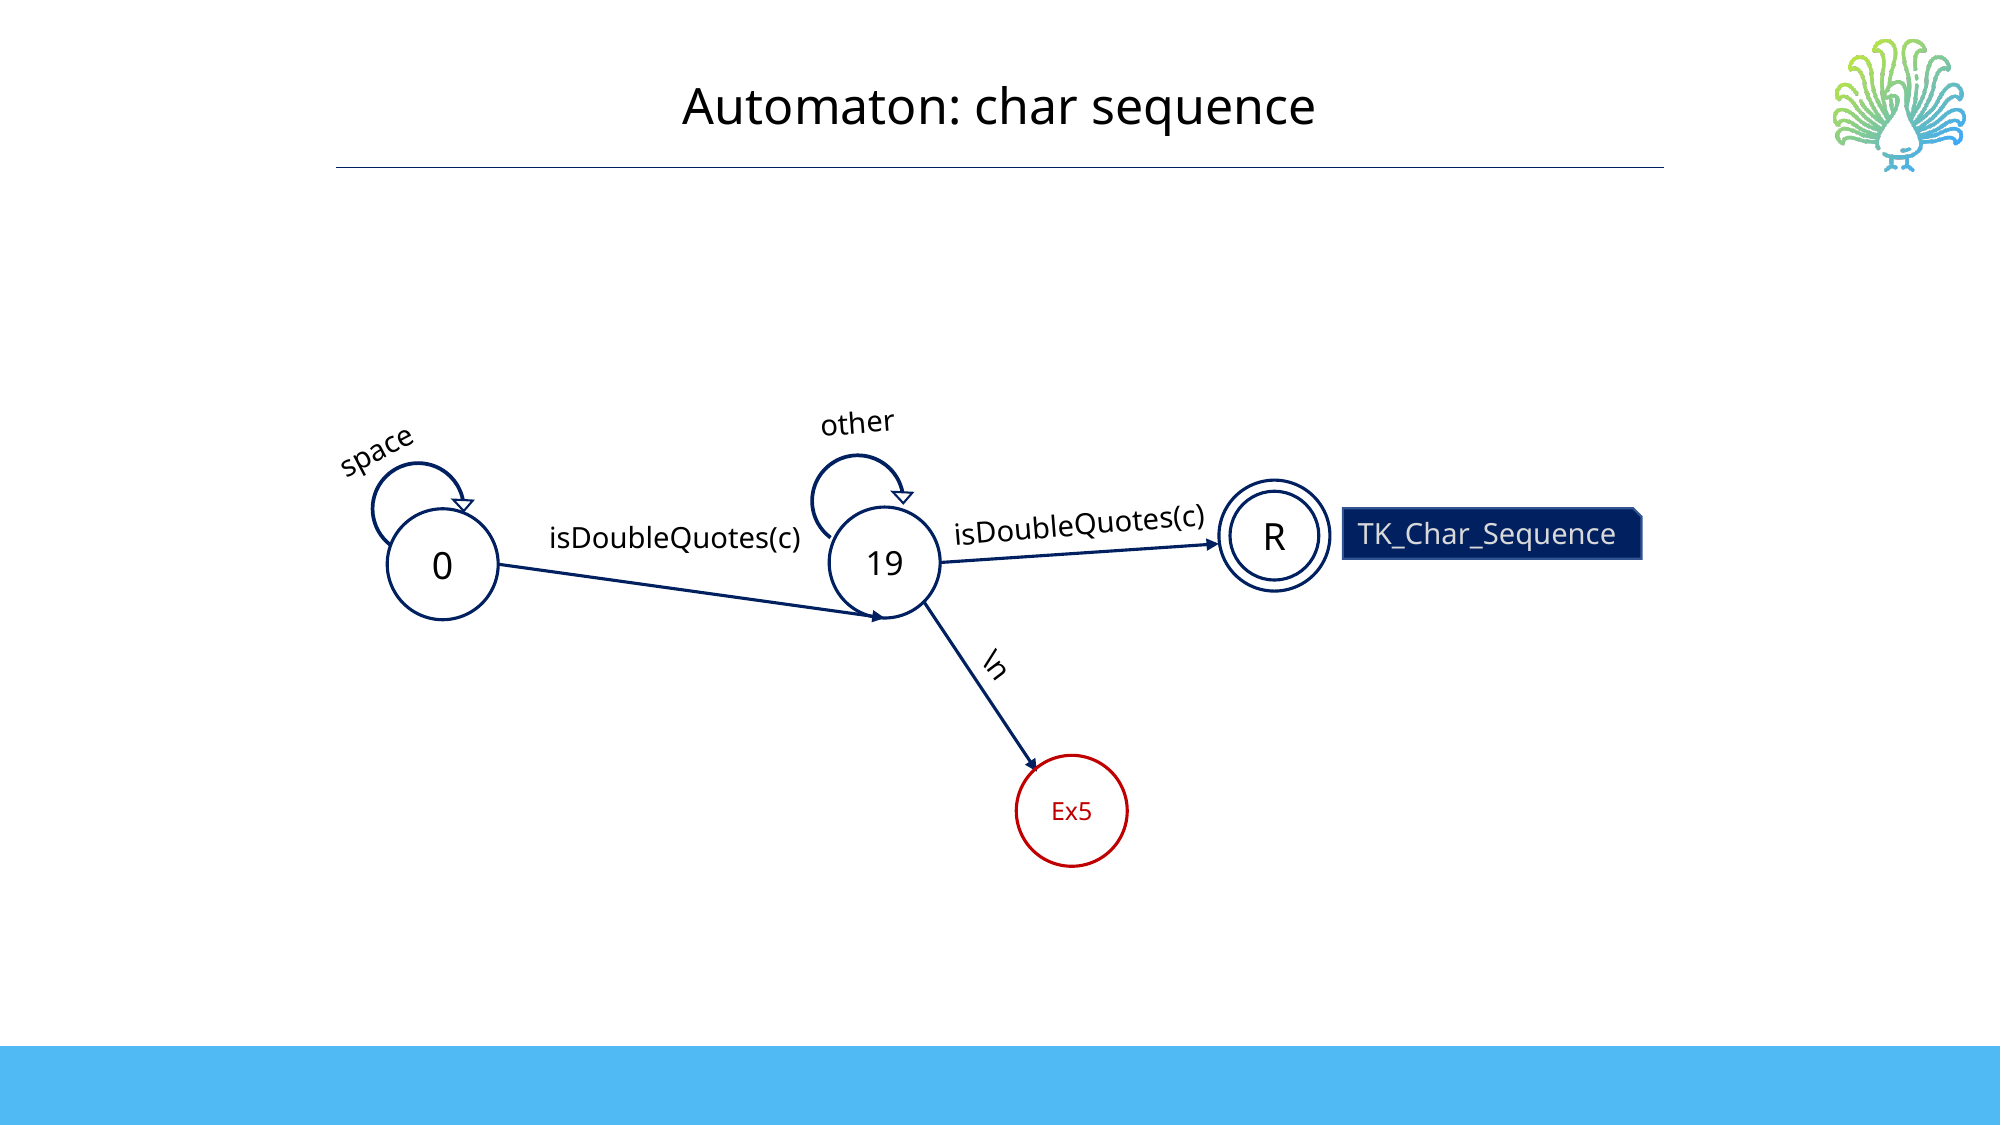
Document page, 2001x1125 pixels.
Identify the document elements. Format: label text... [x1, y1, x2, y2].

picture [1827, 33, 1971, 177]
text_box isDoubleQuotes(c) [534, 512, 839, 562]
text_box TK_Char_Sequence [1342, 508, 1664, 558]
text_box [940, 543, 1219, 563]
text_box isDoubleQuotes(c) [1232, 509, 1245, 536]
text_box [0, 1045, 2000, 1125]
text_box 19 [828, 506, 942, 620]
text_box other [803, 390, 938, 451]
text_box isDoubleQuotes(c) [937, 485, 1241, 546]
text_box R [1217, 479, 1331, 593]
text_box [810, 453, 915, 540]
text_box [923, 601, 1037, 772]
text_box [370, 461, 475, 547]
text_box 0 [386, 507, 500, 621]
text_box Automaton: char sequence [668, 66, 1332, 142]
text_box space [316, 396, 447, 497]
text_box Ex5 [1015, 754, 1129, 868]
